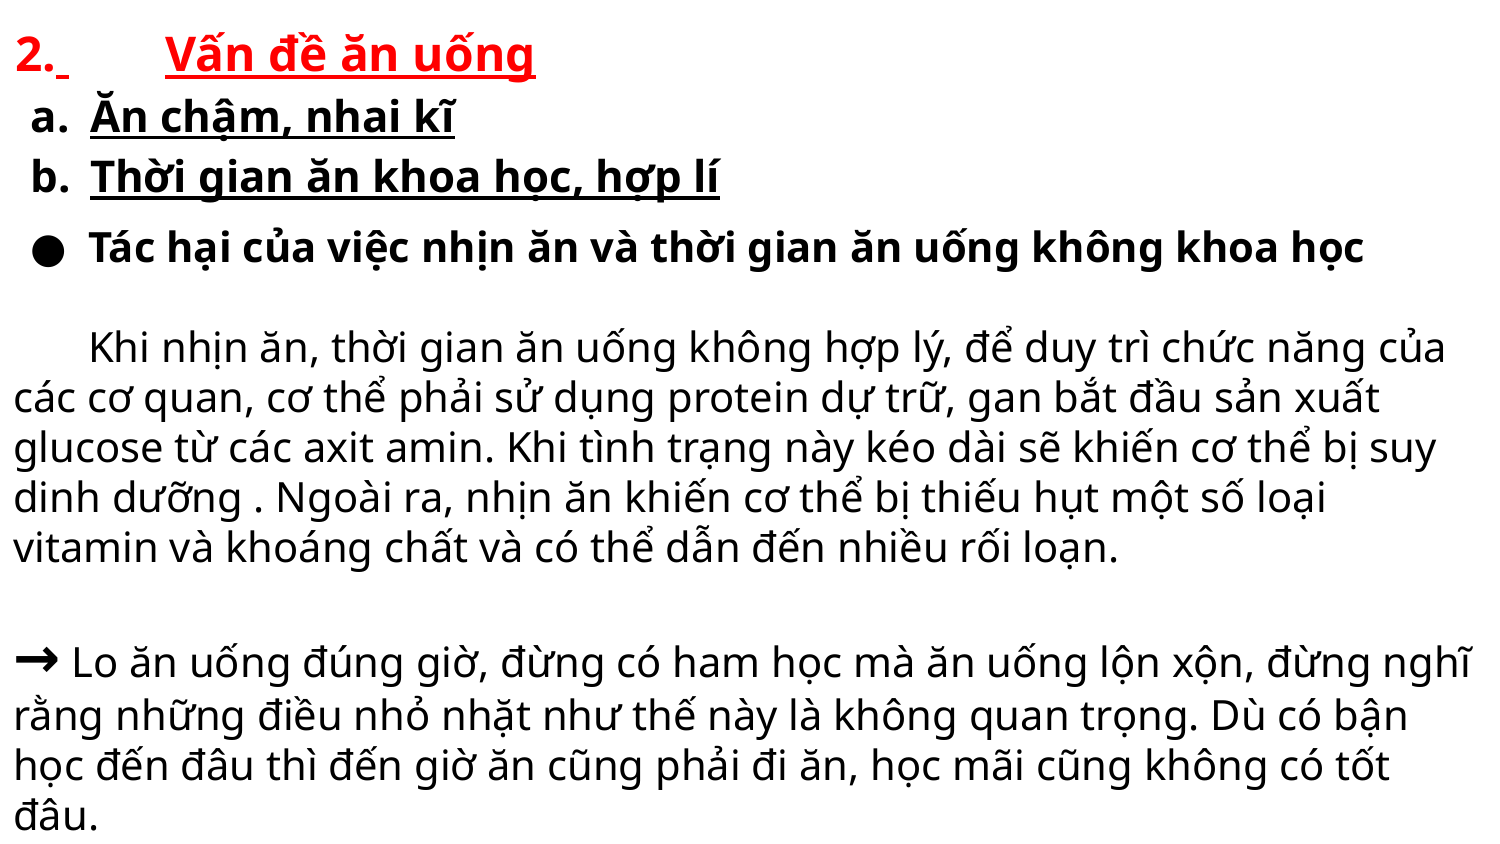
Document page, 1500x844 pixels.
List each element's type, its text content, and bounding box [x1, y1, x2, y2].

text_box 2. Vấn đề ăn uống Ăn chậm, nhai kĩ Thời gian ăn khoa học, hợp lí [0, 0, 1112, 205]
text_box Tác hại của việc nhịn ăn và thời gian ăn uống không khoa học Khi nhịn ăn, thời gian ăn uống không hợp lý, để duy trì chức năng của các cơ quan, cơ thể phải sử dụng protein dự trữ, gan bắt đầu sản xuất glucose từ các axit amin. Khi tình trạng này kéo dài sẽ khiến cơ thể bị suy dinh dưỡng . Ngoài ra, nhịn ăn khiến cơ thể bị thiếu hụt một số loại vitamin và khoáng chất và có thể dẫn đến nhiều rối loạn. → Lo ăn uống đúng giờ, đừng có ham học mà ăn uống lộn xộn, đừng nghĩ rằng những điều nhỏ nhặt như thế này là không quan trọng. Dù có bận học đến đâu thì đến giờ ăn cũng phải đi ăn, học mãi cũng không có tốt đâu. [0, 205, 1499, 844]
